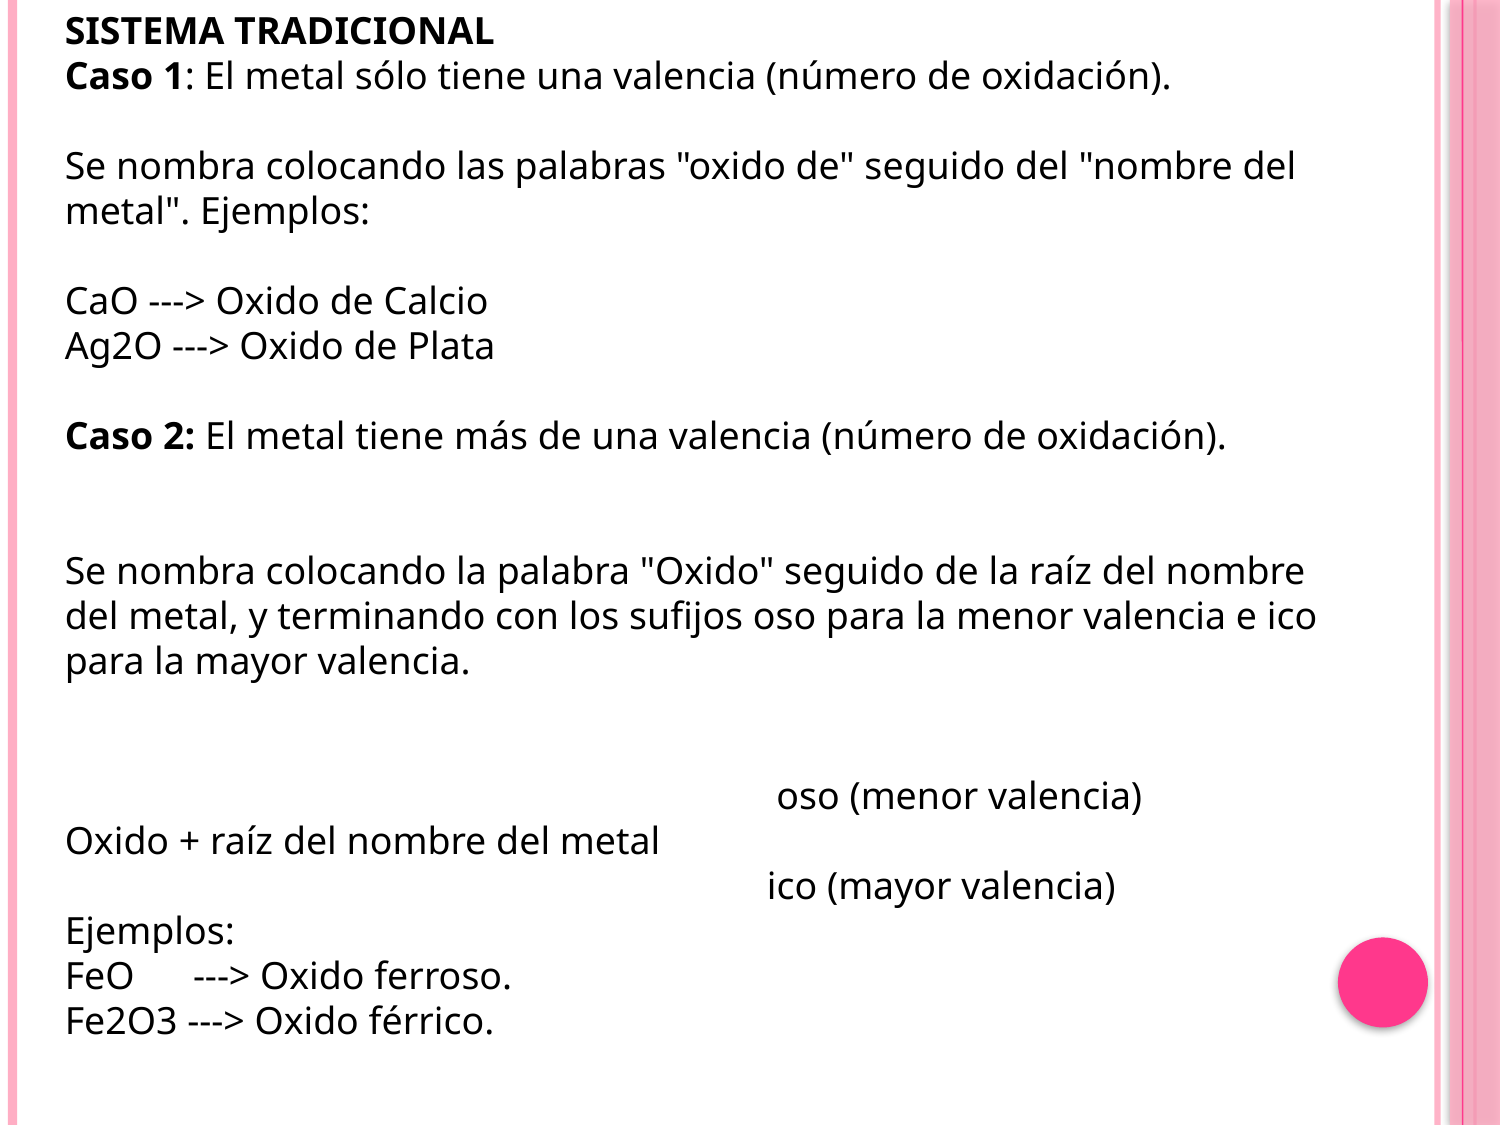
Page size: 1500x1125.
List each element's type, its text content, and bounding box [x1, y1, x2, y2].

text_box SISTEMA TRADICIONAL Caso 1: El metal sólo tiene una valencia (número de oxidación). Se nombra colocando las palabras "oxido de" seguido del "nombre del metal". Ejemplos: CaO ---> Oxido de Calcio Ag2O ---> Oxido de Plata Caso 2: El metal tiene más de una valencia (número de oxidación). Se nombra colocando la palabra "Oxido" seguido de la raíz del nombre del metal, y terminando con los sufijos oso para la menor valencia e ico para la mayor valencia. oso (menor valencia) Oxido + raíz del nombre del metal ico (mayor valencia) Ejemplos: FeO ---> Oxido ferroso. Fe2O3 ---> Oxido férrico. [50, 0, 1375, 1095]
